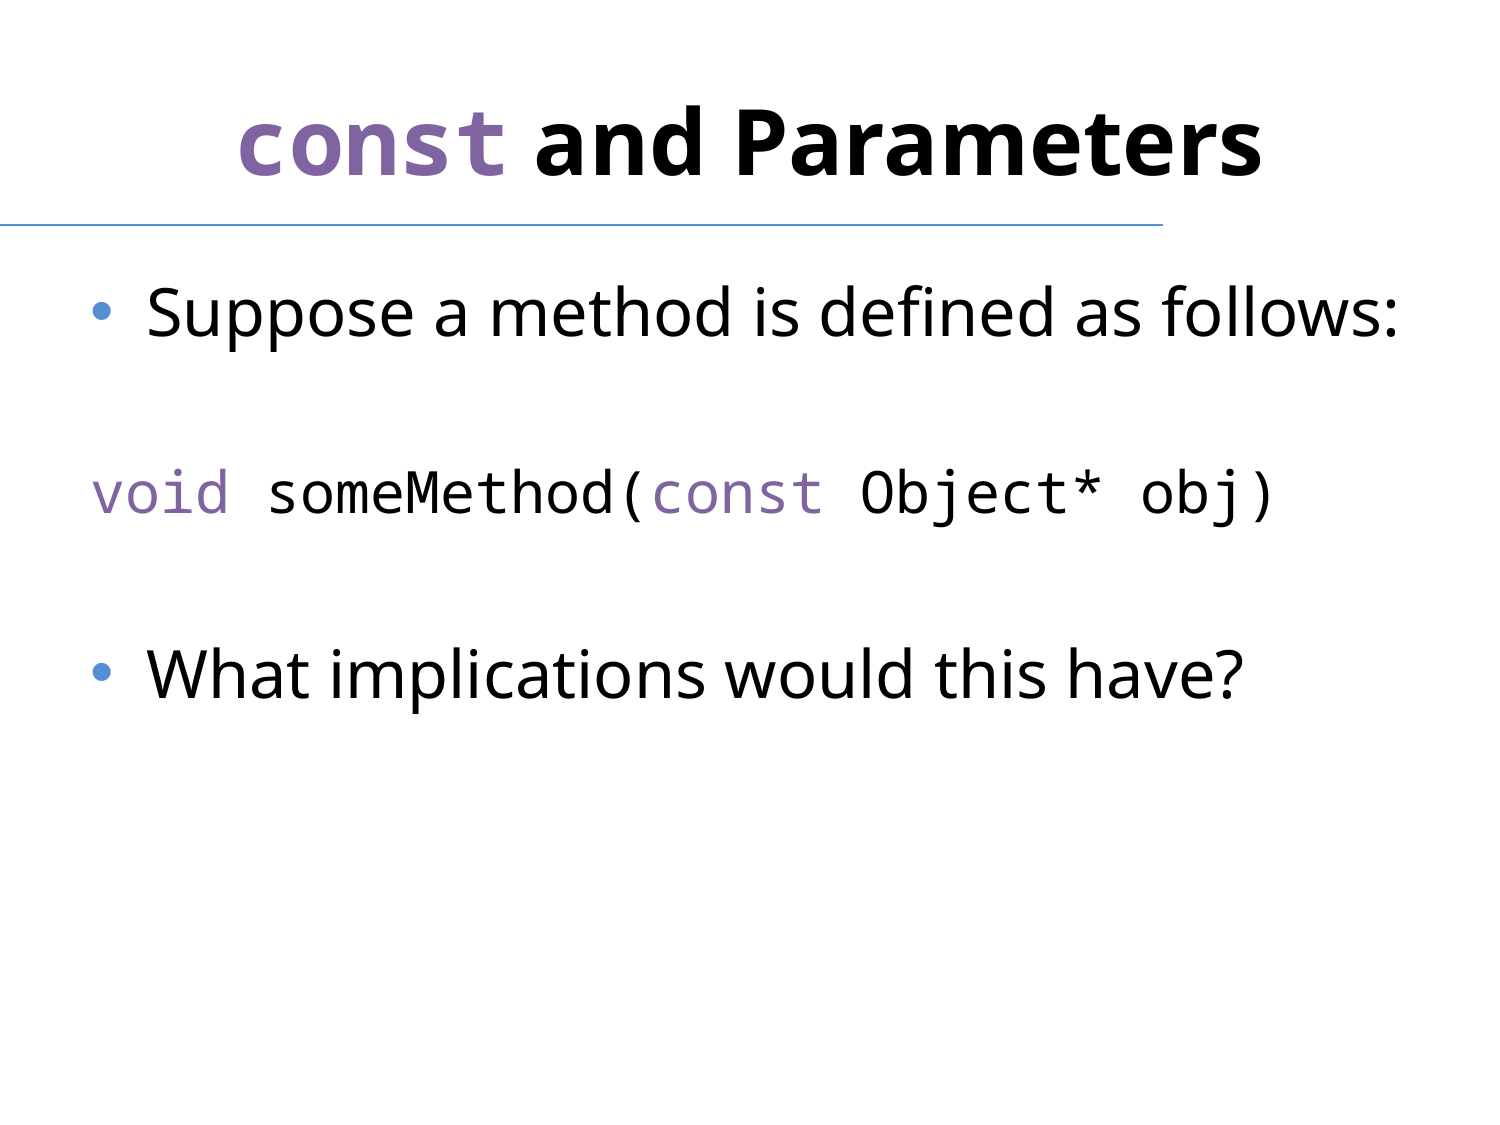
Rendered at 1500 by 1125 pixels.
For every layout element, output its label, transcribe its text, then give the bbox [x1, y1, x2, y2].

title const and Parameters [75, 45, 1425, 233]
list Suppose a method is defined as follows: void someMethod(const Object* obj) What implications would this have? [75, 262, 1425, 1005]
